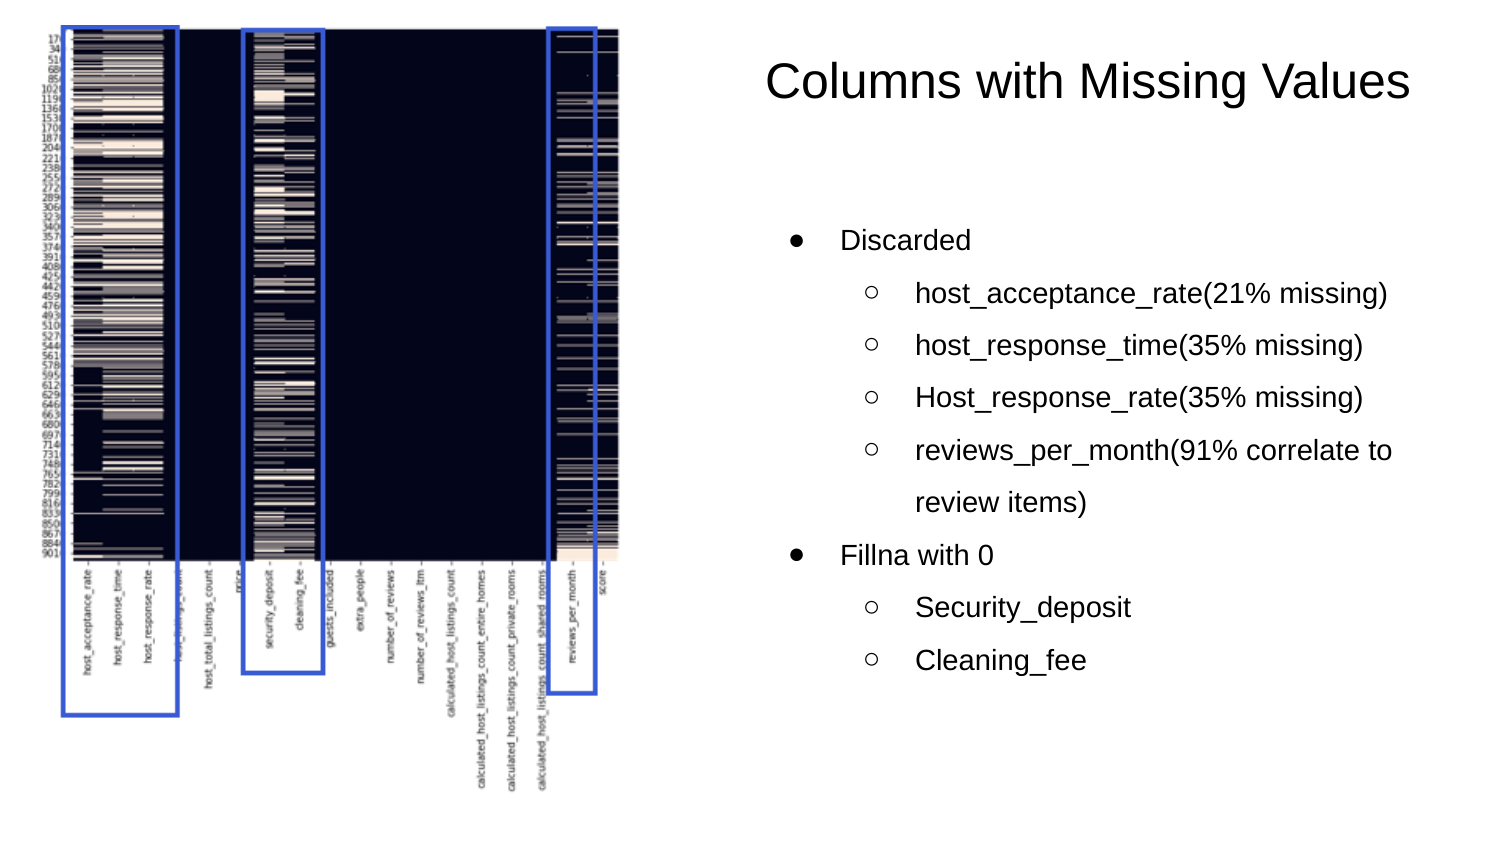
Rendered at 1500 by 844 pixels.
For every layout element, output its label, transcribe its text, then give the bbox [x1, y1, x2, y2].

picture [22, 25, 684, 819]
list Discarded host_acceptance_rate(21% missing) host_response_time(35% missing) Host_response_rate(35% missing) reviews_per_month(91% correlate to review items) Fillna with 0 Security_deposit Cleaning_fee [750, 189, 1449, 750]
title Columns with Missing Values [750, 24, 1449, 137]
